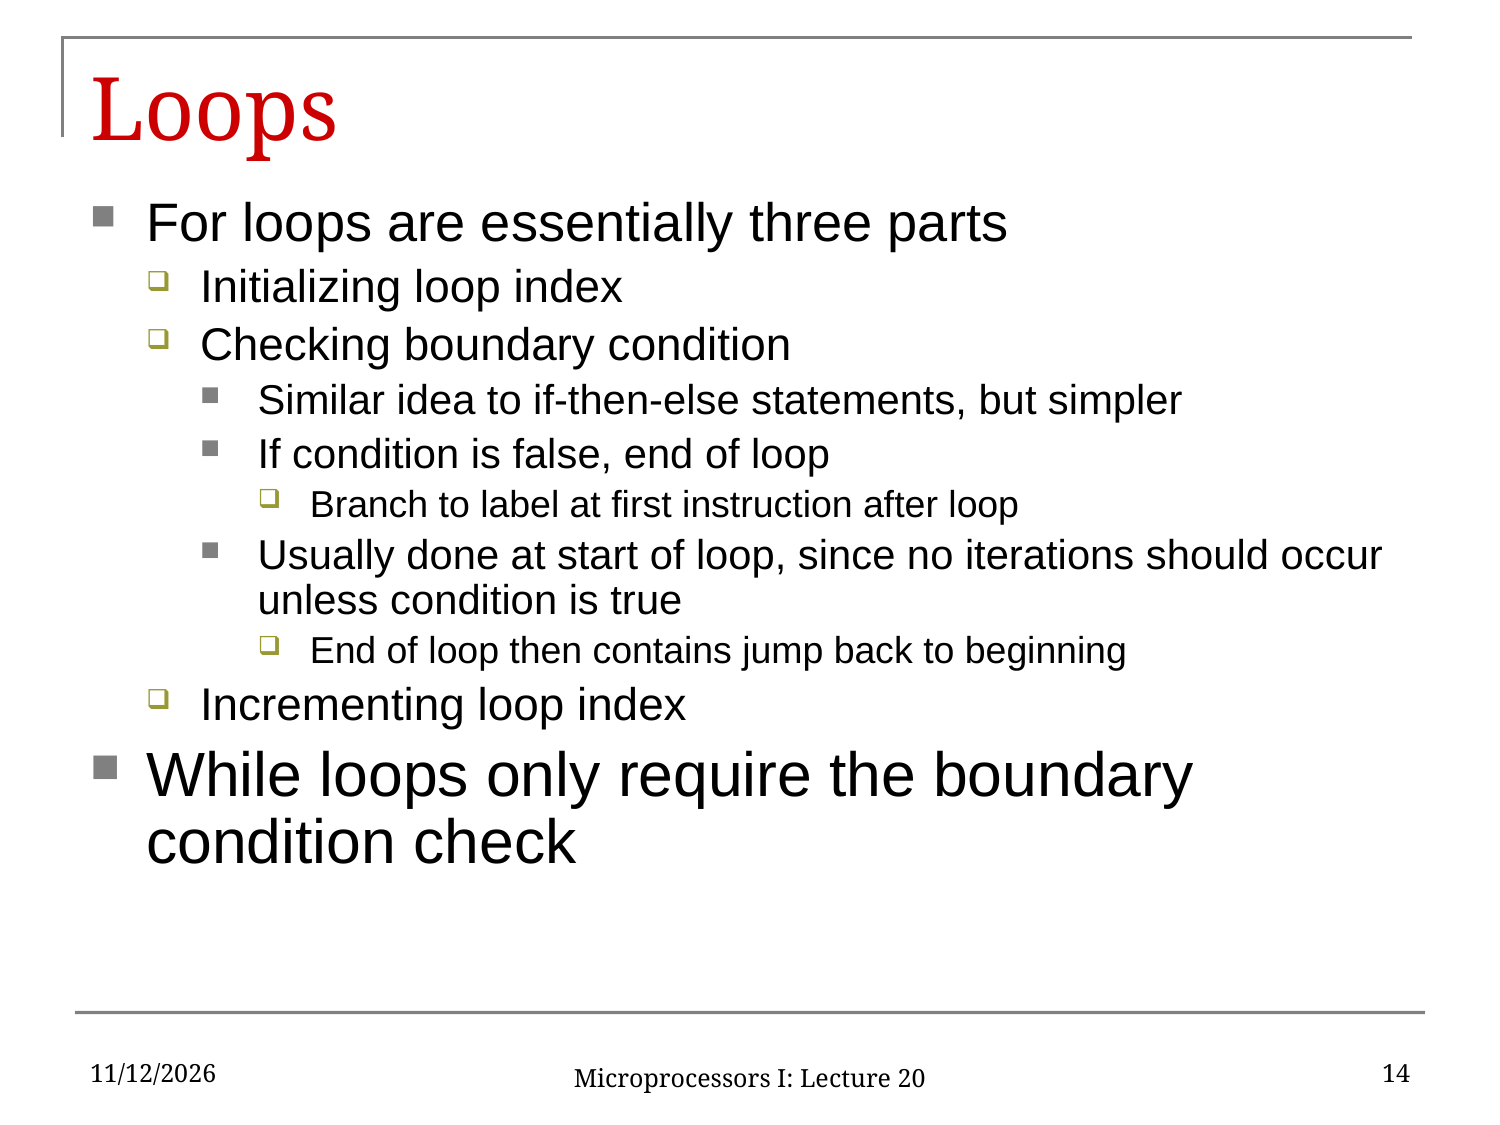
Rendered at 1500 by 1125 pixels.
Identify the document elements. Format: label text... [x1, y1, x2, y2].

footer Microprocessors I: Lecture 20 [512, 1024, 988, 1101]
list For loops are essentially three parts Initializing loop index Checking boundary condition Similar idea to if-then-else statements, but simpler If condition is false, end of loop Branch to label at first instruction after loop Usually done at start of loop, since no iterations should occur unless condition is true End of loop then contains jump back to beginning Incrementing loop index While loops only require the boundary condition check [75, 187, 1425, 1006]
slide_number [74, 1023, 426, 1100]
title Loops [75, 45, 1425, 163]
slide_number 14 [1074, 1023, 1426, 1100]
